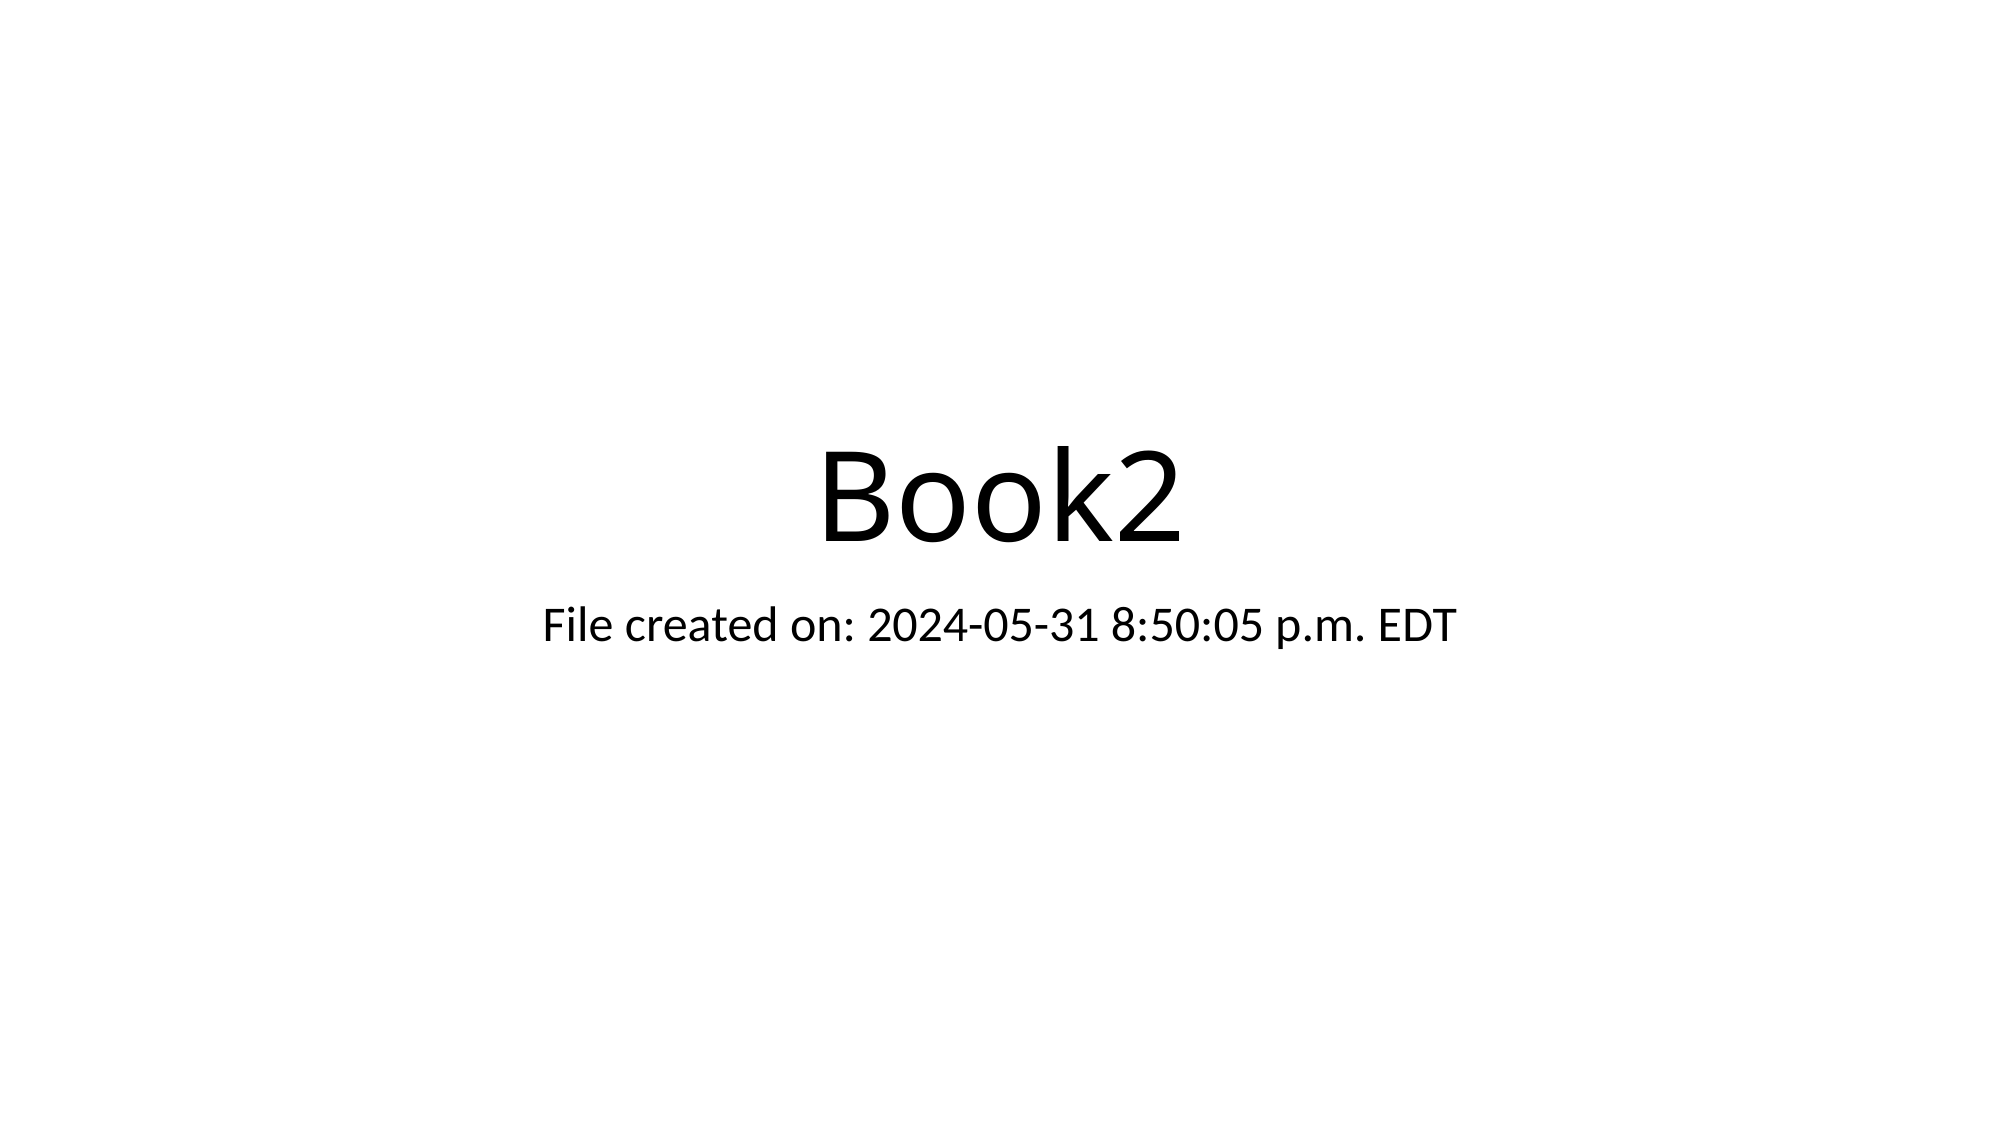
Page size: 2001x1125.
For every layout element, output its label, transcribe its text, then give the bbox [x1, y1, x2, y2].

title Book2 [249, 184, 1750, 576]
subtitle File created on: 2024-05-31 8:50:05 p.m. EDT [249, 590, 1750, 863]
